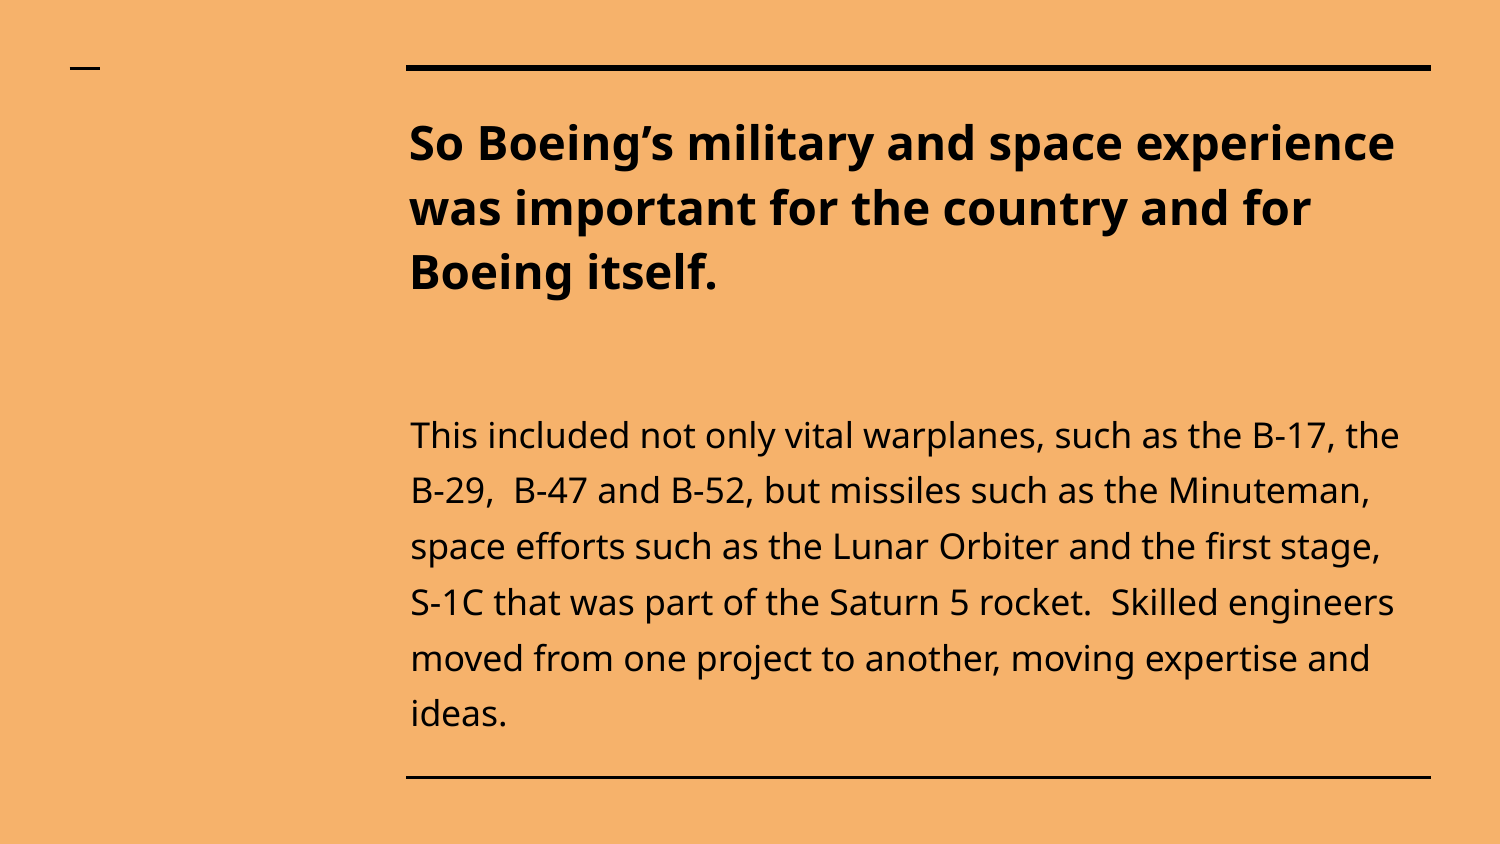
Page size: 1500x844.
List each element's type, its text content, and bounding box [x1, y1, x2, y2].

title So Boeing’s military and space experience was important for the country and for Boeing itself. [393, 94, 1431, 323]
list This included not only vital warplanes, such as the B-17, the B-29, B-47 and B-52, but missiles such as the Minuteman, space efforts such as the Lunar Orbiter and the first stage, S-1C that was part of the Saturn 5 rocket. Skilled engineers moved from one project to another, moving expertise and ideas. [395, 315, 1433, 755]
